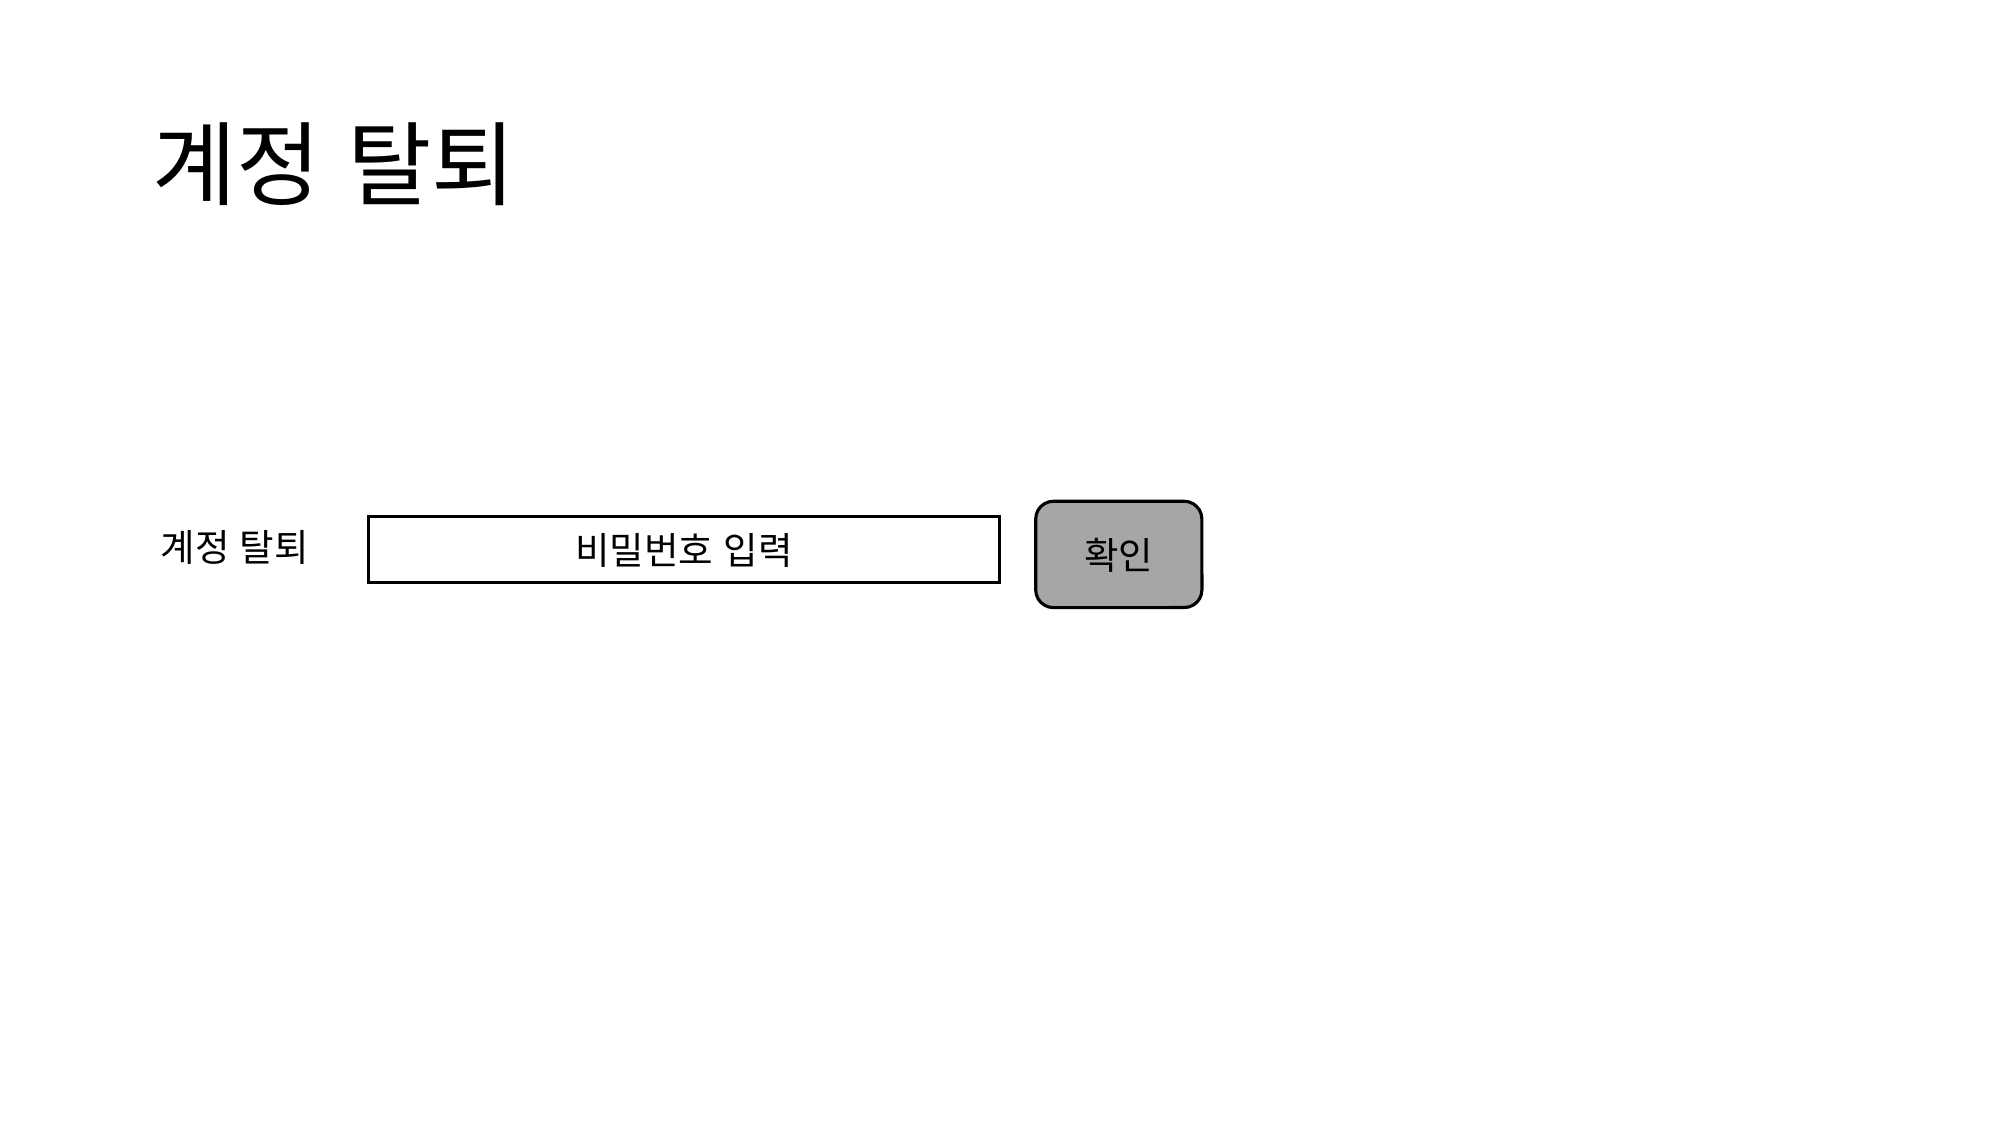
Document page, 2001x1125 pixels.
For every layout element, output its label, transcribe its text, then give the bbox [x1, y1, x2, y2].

title 계정 탈퇴 [137, 59, 1863, 278]
text_box 확인 [1034, 499, 1204, 610]
text_box 계정 탈퇴 [145, 516, 325, 577]
text_box 비밀번호 입력 [367, 515, 1001, 584]
